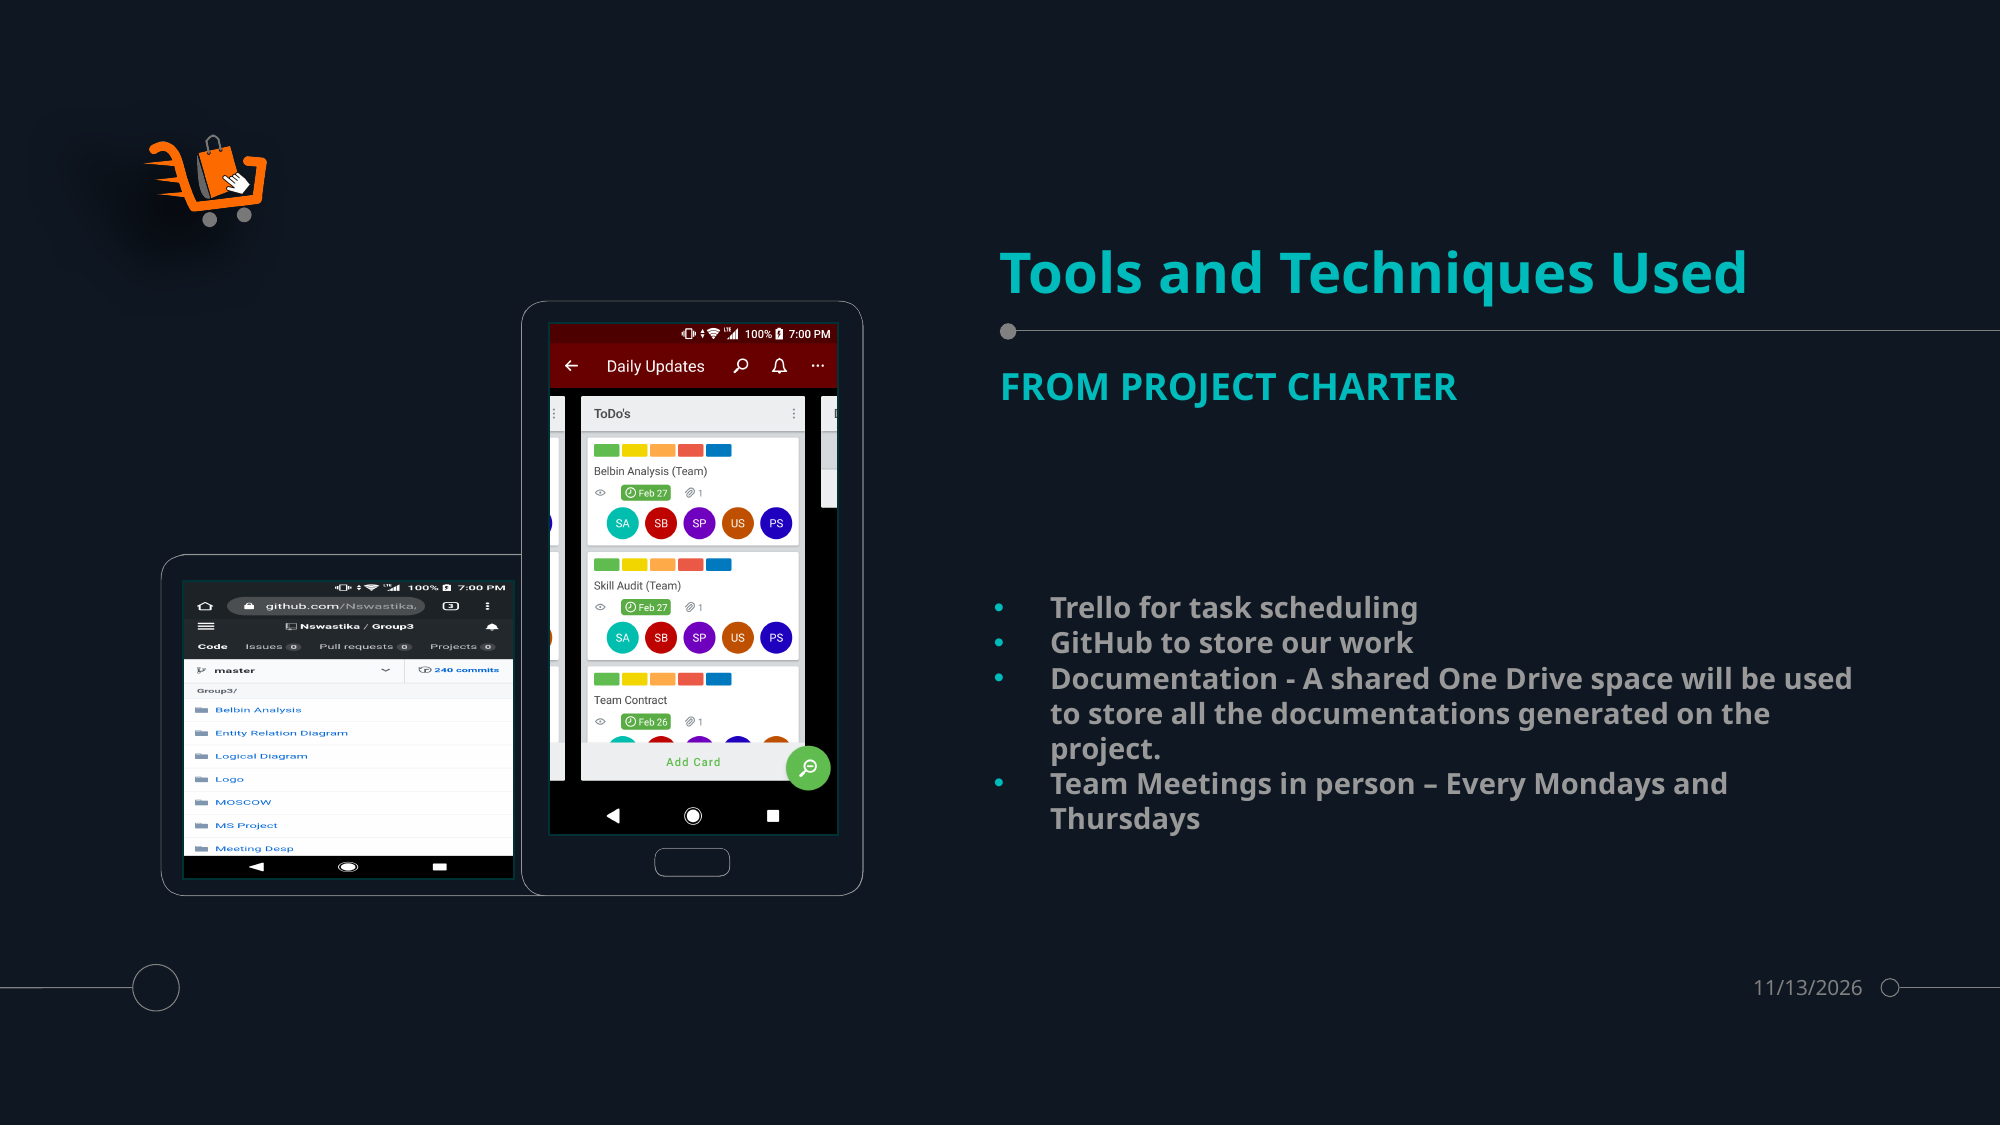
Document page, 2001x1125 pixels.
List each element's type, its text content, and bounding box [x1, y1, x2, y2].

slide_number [1643, 964, 1863, 1014]
title Tools and Techniques Used [999, 212, 1832, 306]
list Trello for task scheduling GitHub to store our work Documentation - A shared One Drive space will be used to store all the documentations generated on the project. Team Meetings in person – Every Mondays and Thursdays [993, 589, 1865, 959]
picture [134, 128, 292, 235]
picture [158, 298, 865, 897]
list FROM PROJECT CHARTER [999, 362, 1869, 524]
